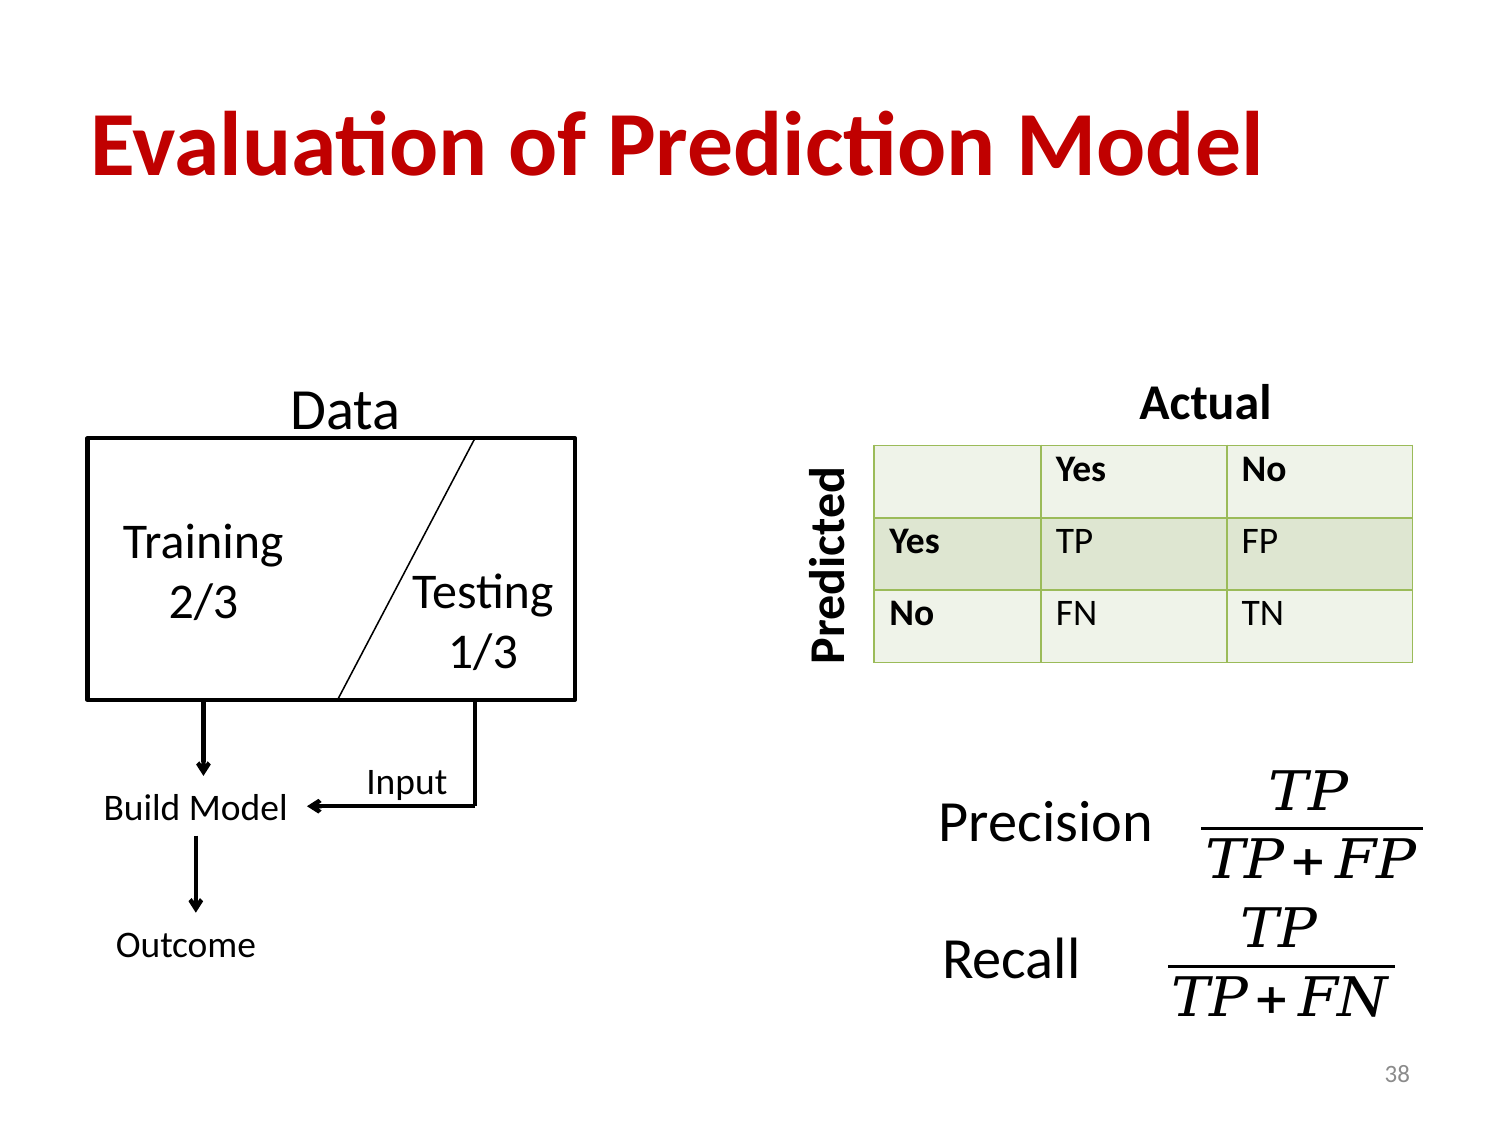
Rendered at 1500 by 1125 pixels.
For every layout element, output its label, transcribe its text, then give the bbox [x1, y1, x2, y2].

title Evaluation of Prediction Model [75, 45, 1425, 233]
text_box Testing 1/3 [479, 551, 569, 686]
table_header [875, 446, 1040, 517]
table_cell FN [1042, 591, 1226, 662]
text_box Recall [927, 912, 1096, 998]
slide_number 38 [1074, 1042, 1425, 1103]
text_box Predicted [786, 451, 862, 679]
text_box Outcome [100, 912, 272, 973]
text_box Precision [924, 775, 1168, 861]
table_cell TN [1228, 591, 1412, 662]
table_header No [1228, 446, 1412, 517]
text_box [337, 437, 476, 701]
table_cell FP [1228, 519, 1412, 589]
text_box Training 2/3 [108, 501, 299, 636]
table_cell TP [1042, 519, 1226, 589]
text_box Actual [1124, 362, 1287, 438]
text_box Data [275, 364, 416, 449]
text_box Input [351, 749, 463, 805]
text_box [472, 436, 577, 702]
table_header Yes [1042, 446, 1226, 517]
text_box Build Model [88, 775, 303, 836]
table_cell Yes [875, 519, 1040, 589]
table_cell No [875, 591, 1040, 662]
text_box [85, 436, 332, 702]
